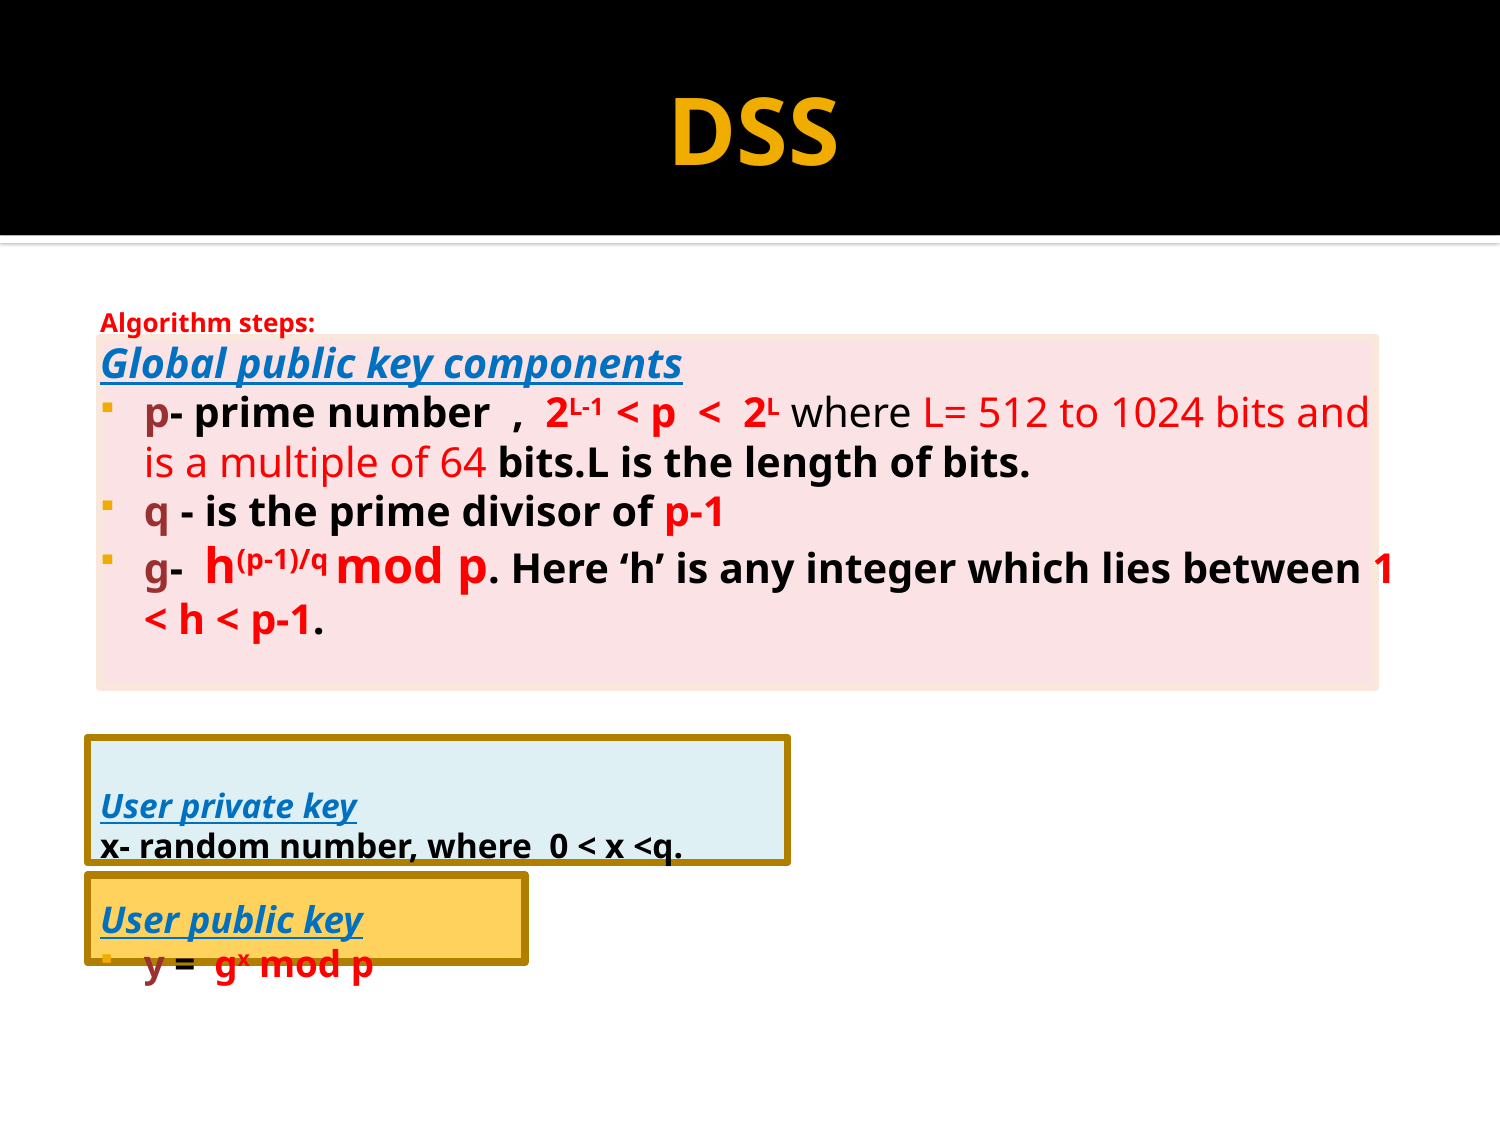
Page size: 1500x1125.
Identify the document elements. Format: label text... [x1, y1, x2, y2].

title DSS [75, 25, 1425, 231]
list Algorithm steps: Global public key components p- prime number , 2L-1 < p < 2L where L= 512 to 1024 bits and is a multiple of 64 bits.L is the length of bits. q - is the prime divisor of p-1 g- h(p-1)/q mod p. Here ‘h’ is any integer which lies between 1 < h < p-1. User private key x- random number, where 0 < x <q. User public key y = gx mod p [75, 291, 1425, 1088]
